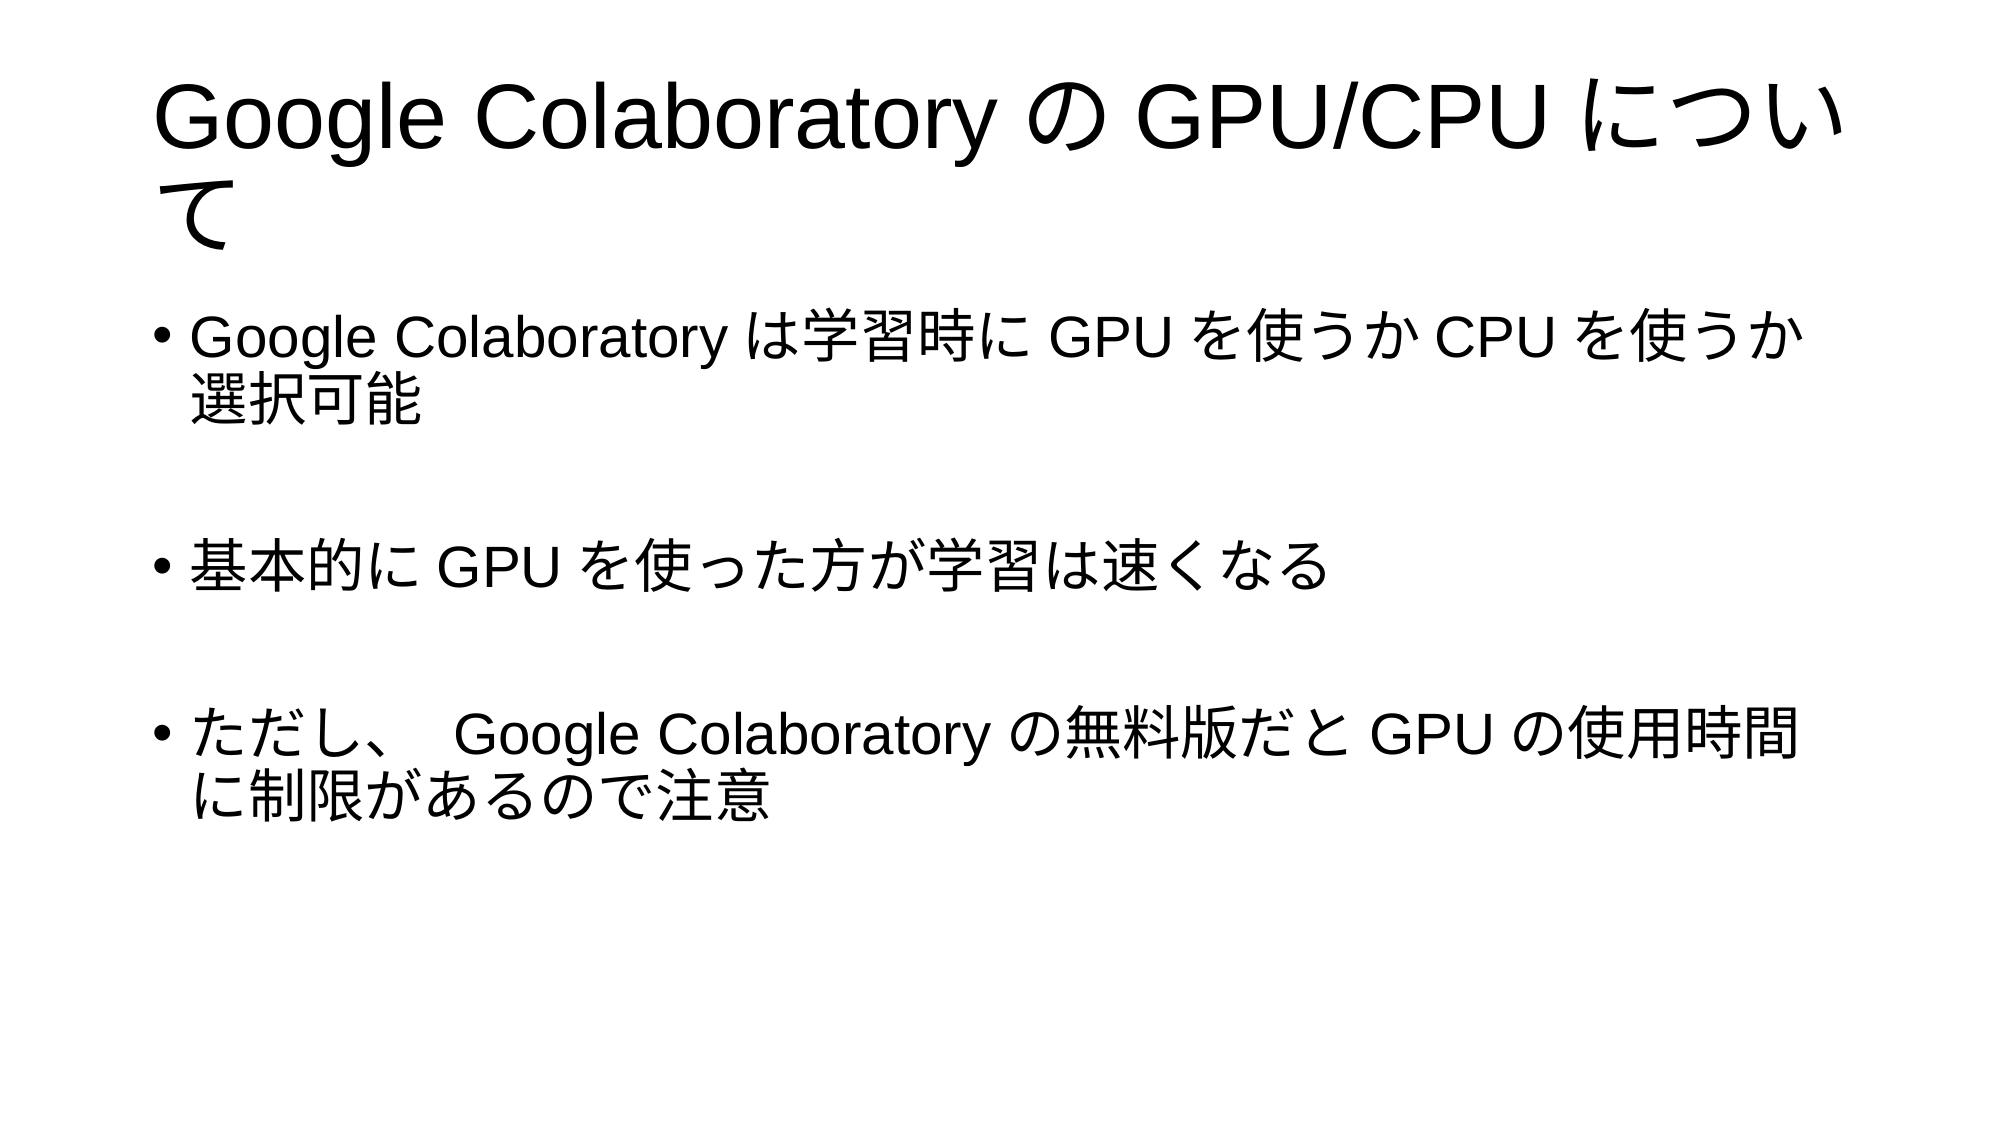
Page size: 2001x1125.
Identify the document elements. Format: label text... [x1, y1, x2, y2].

title Google ColaboratoryのGPU/CPUについて [137, 59, 1863, 278]
list Google Colaboratoryは学習時にGPUを使うかCPUを使うか選択可能 基本的にGPUを使った方が学習は速くなる ただし、 Google Colaboratoryの無料版だとGPUの使用時間に制限があるので注意 [137, 299, 1863, 1014]
